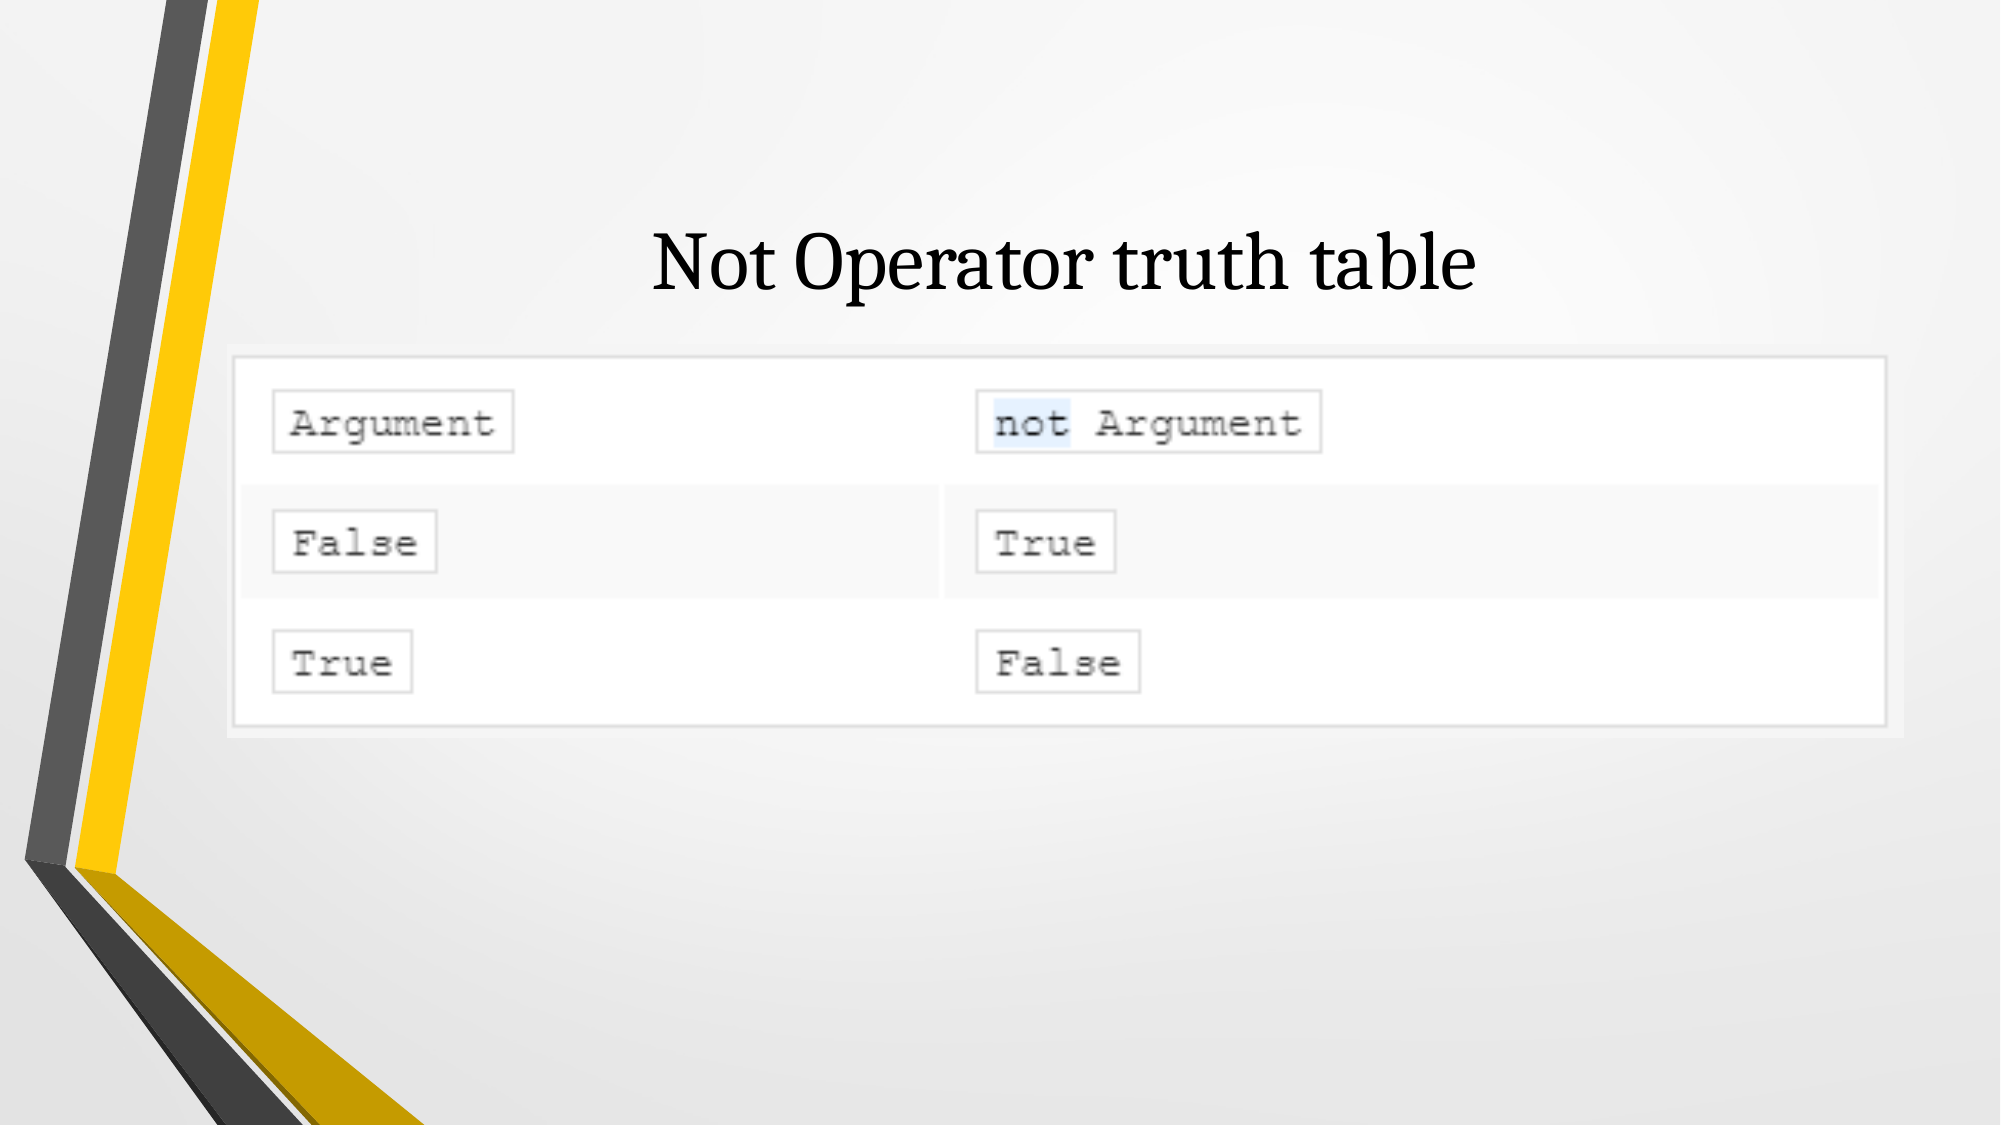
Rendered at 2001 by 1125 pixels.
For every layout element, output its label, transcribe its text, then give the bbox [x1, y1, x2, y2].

picture [227, 344, 1904, 738]
title Not Operator truth table [243, 112, 1887, 344]
